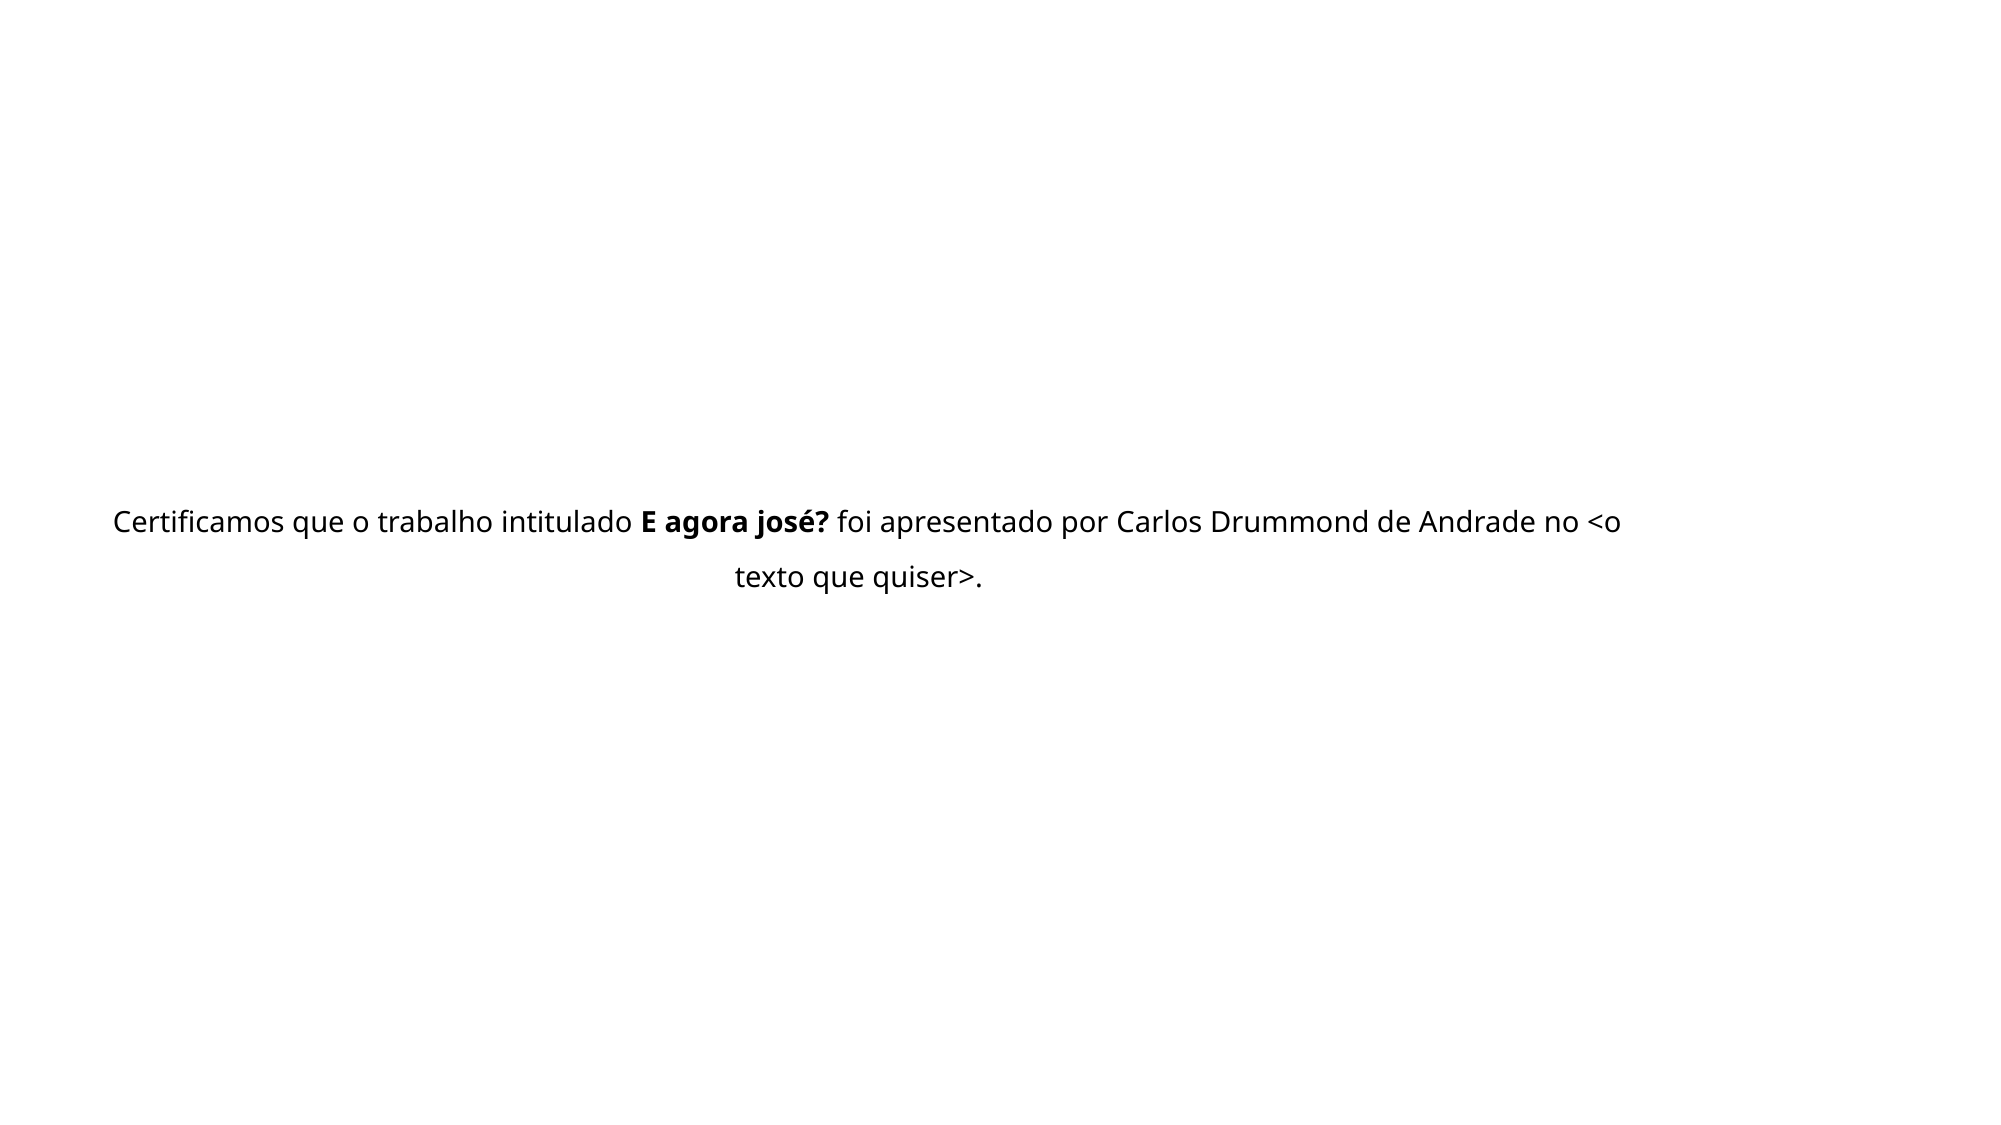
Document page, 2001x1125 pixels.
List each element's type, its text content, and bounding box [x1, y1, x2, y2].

text_box Certificamos que o trabalho intitulado E agora josé? foi apresentado por Carlos Drummond de Andrade no <o texto que quiser>. [91, 481, 1640, 593]
